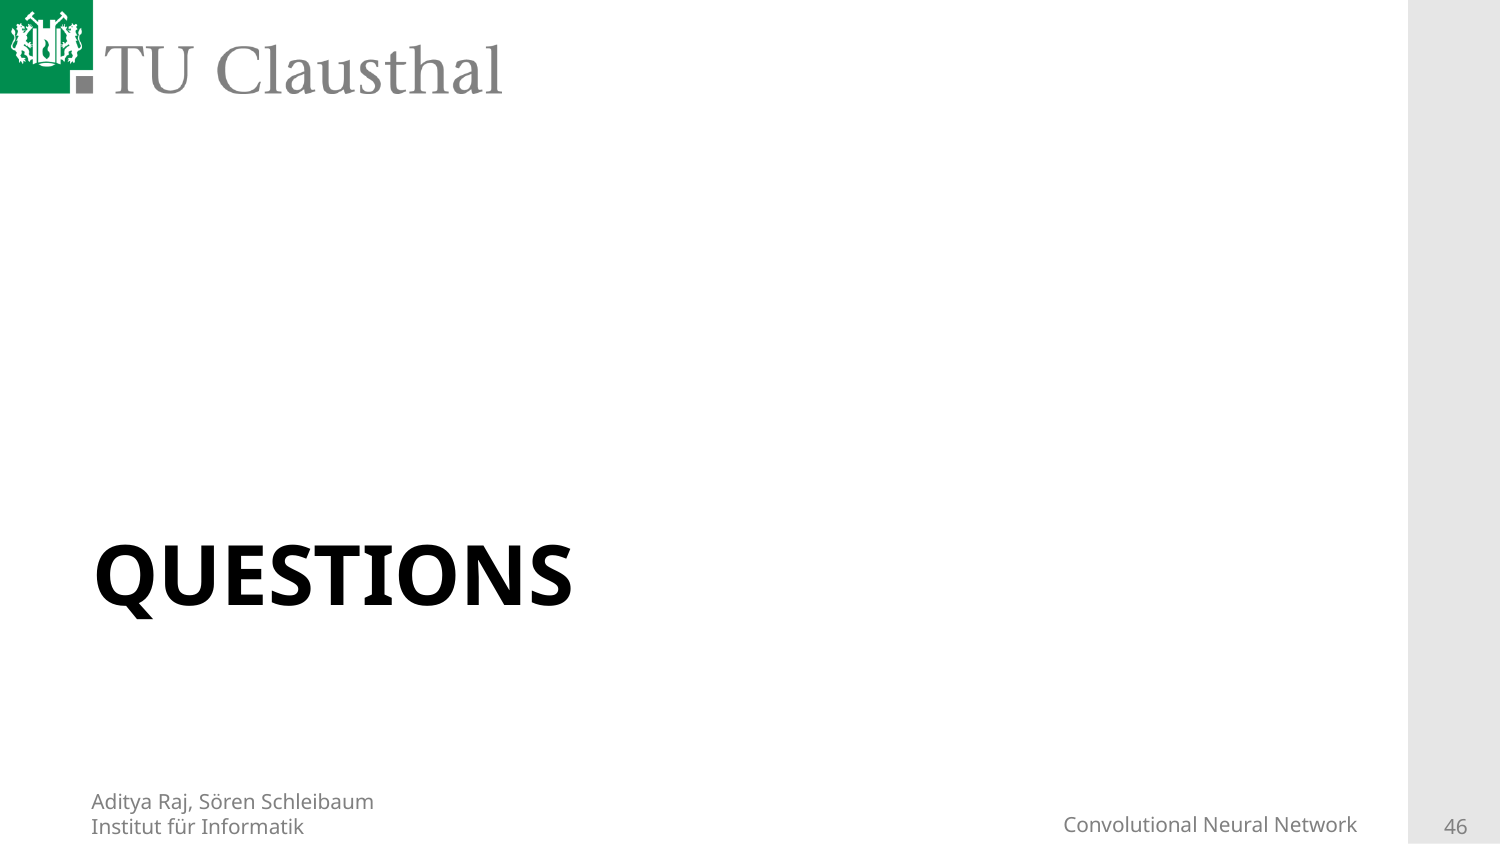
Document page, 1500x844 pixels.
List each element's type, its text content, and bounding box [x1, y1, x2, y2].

title Questions [77, 514, 1353, 718]
picture [0, 0, 502, 94]
